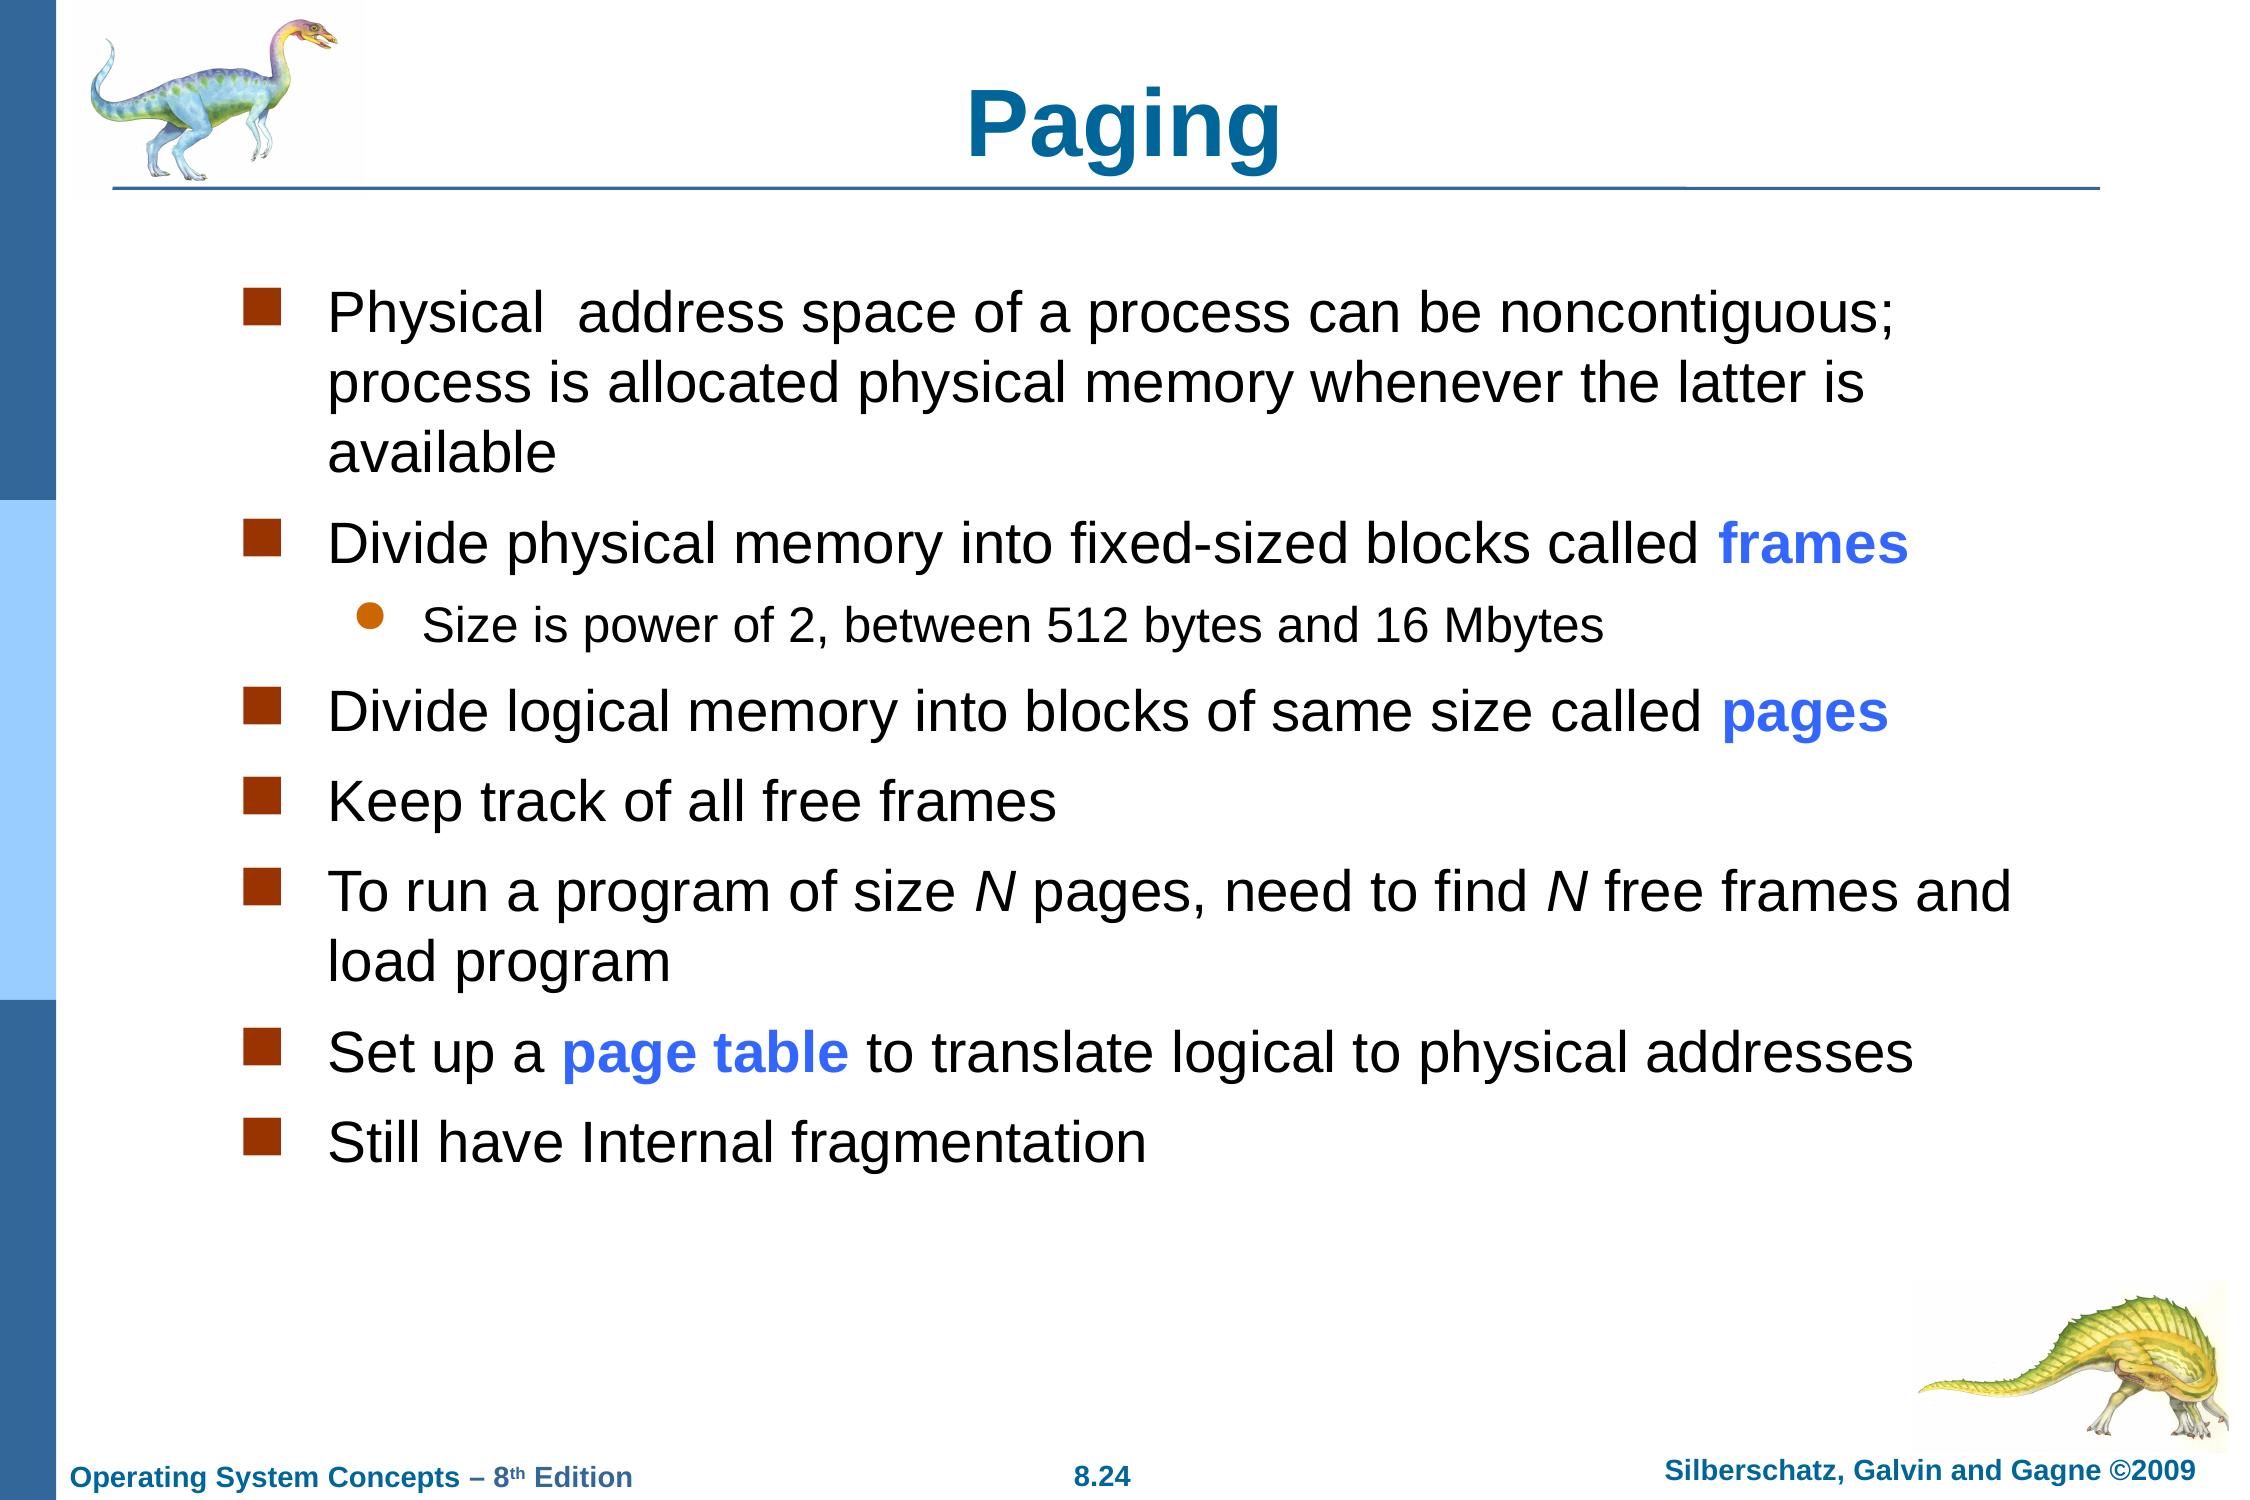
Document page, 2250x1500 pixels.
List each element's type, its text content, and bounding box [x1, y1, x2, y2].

picture [70, 0, 365, 199]
title Paging [112, 60, 2138, 187]
list Physical address space of a process can be noncontiguous; process is allocated physical memory whenever the latter is available Divide physical memory into fixed-sized blocks called frames Size is power of 2, between 512 bytes and 16 Mbytes Divide logical memory into blocks of same size called pages Keep track of all free frames To run a program of size N pages, need to find N free frames and load program Set up a page table to translate logical to physical addresses Still have Internal fragmentation [226, 263, 2098, 1307]
picture [1913, 1279, 2229, 1453]
